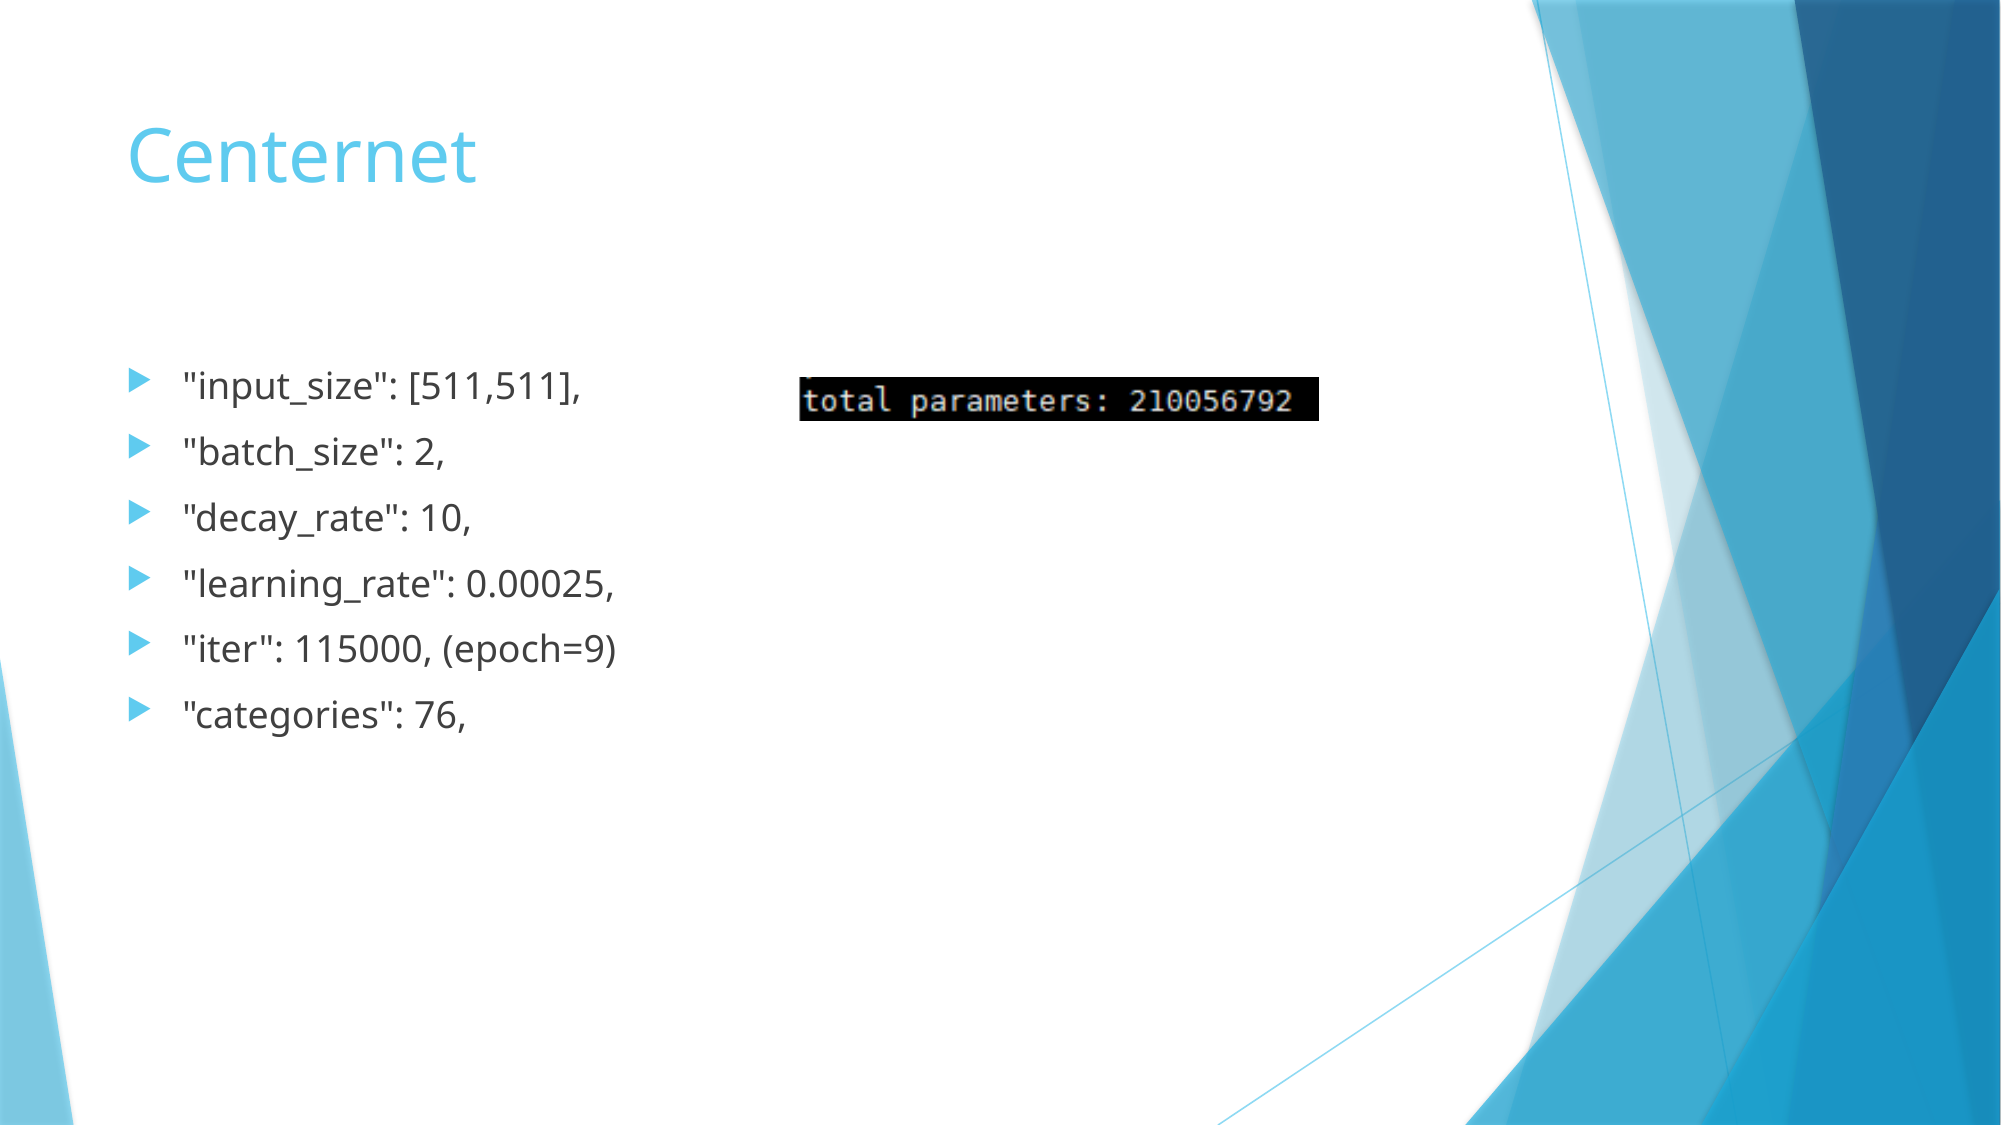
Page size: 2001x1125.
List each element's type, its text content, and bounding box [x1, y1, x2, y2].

title Centernet [111, 99, 1522, 317]
picture [797, 377, 1319, 422]
list "input_size": [511,511], "batch_size": 2, "decay_rate": 10, "learning_rate": 0.00025, "iter": 115000, (epoch=9) "categories": 76, [111, 354, 1522, 992]
